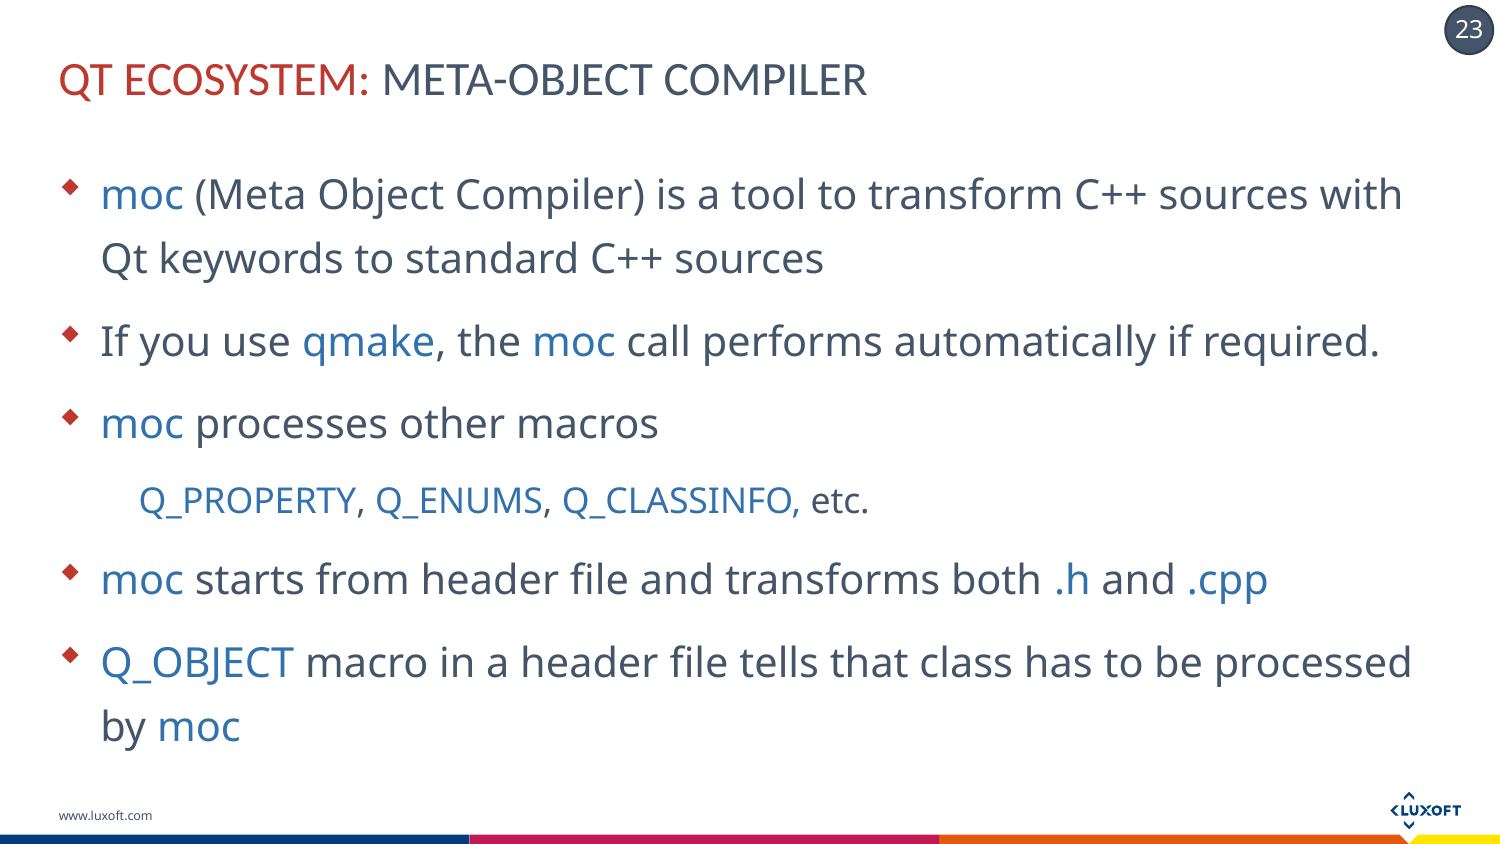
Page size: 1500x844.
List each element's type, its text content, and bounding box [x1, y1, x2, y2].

list moc (Meta Object Compiler) is a tool to transform C++ sources with Qt keywords to standard C++ sources If you use qmake, the moc call performs automatically if required. moc processes other macros Q_PROPERTY, Q_ENUMS, Q_CLASSINFO, etc. moc starts from header file and transforms both .h and .cpp Q_OBJECT macro in a header file tells that class has to be processed by moc [47, 147, 1457, 764]
title QT Ecosystem: Meta-Object COMPILER [47, 44, 1457, 107]
